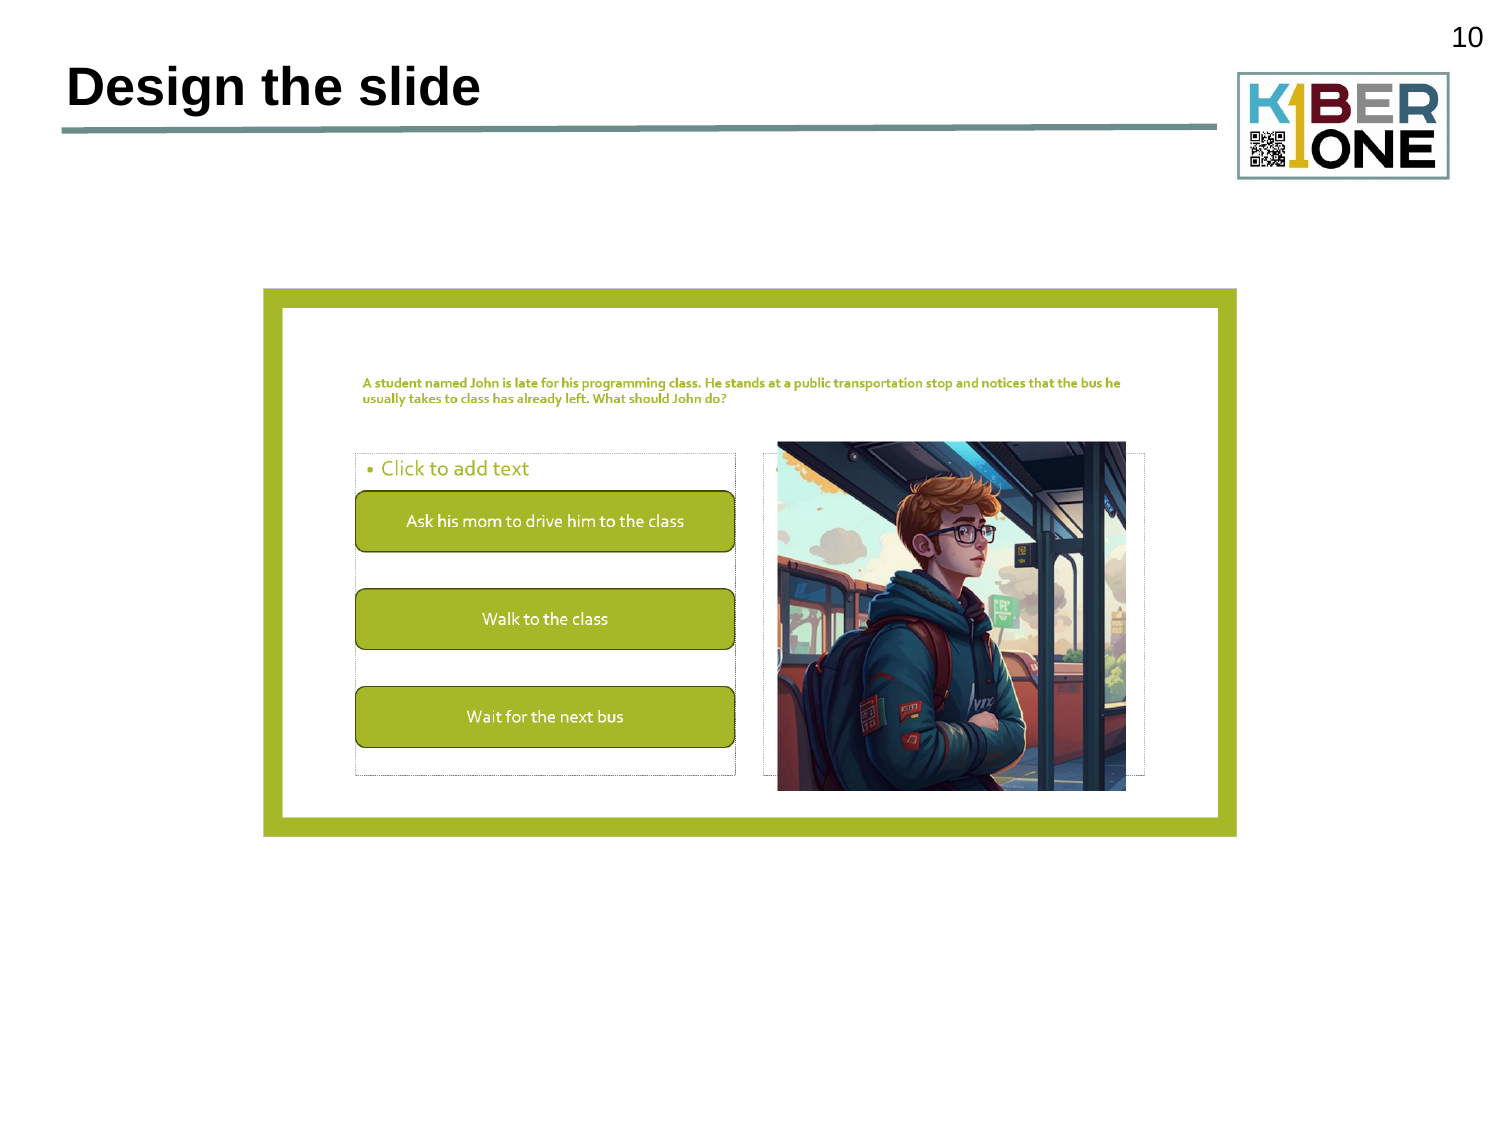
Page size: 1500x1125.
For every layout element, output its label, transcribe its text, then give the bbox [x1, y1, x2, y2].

picture [263, 287, 1237, 838]
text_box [61, 68, 1454, 183]
slide_number 10 [1148, 0, 1499, 75]
title Design the slide [51, 49, 1148, 127]
